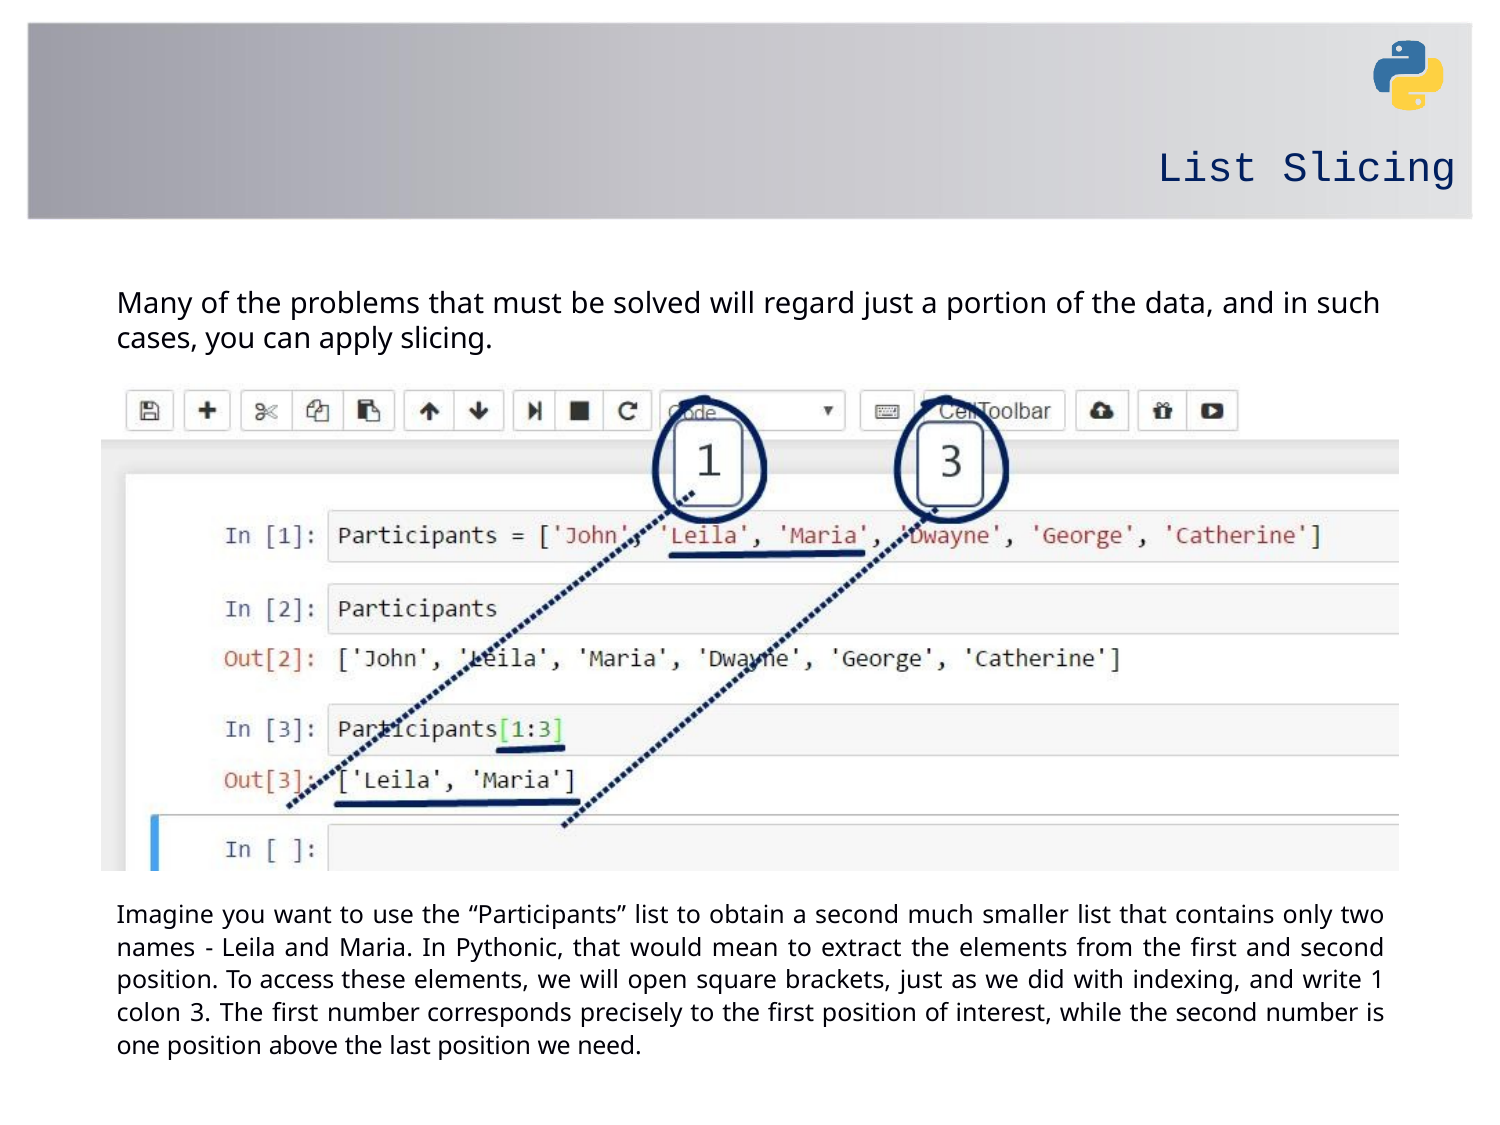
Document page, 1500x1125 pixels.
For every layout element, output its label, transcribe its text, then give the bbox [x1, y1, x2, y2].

title List Slicing [130, 137, 1461, 328]
picture [101, 383, 1399, 871]
picture [26, 21, 1473, 220]
text_box Imagine you want to use the “Participants” list to obtain a second much smaller list that contains only two names - Leila and Maria. In Pythonic, that would mean to extract the elements from the first and second position. To access these elements, we will open square brackets, just as we did with indexing, and write 1 colon 3. The first number corresponds precisely to the first position of interest, while the second number is one position above the last position we need. [114, 893, 1386, 1060]
text_box Many of the problems that must be solved will regard just a portion of the data, and in such cases, you can apply slicing. [114, 282, 1386, 355]
